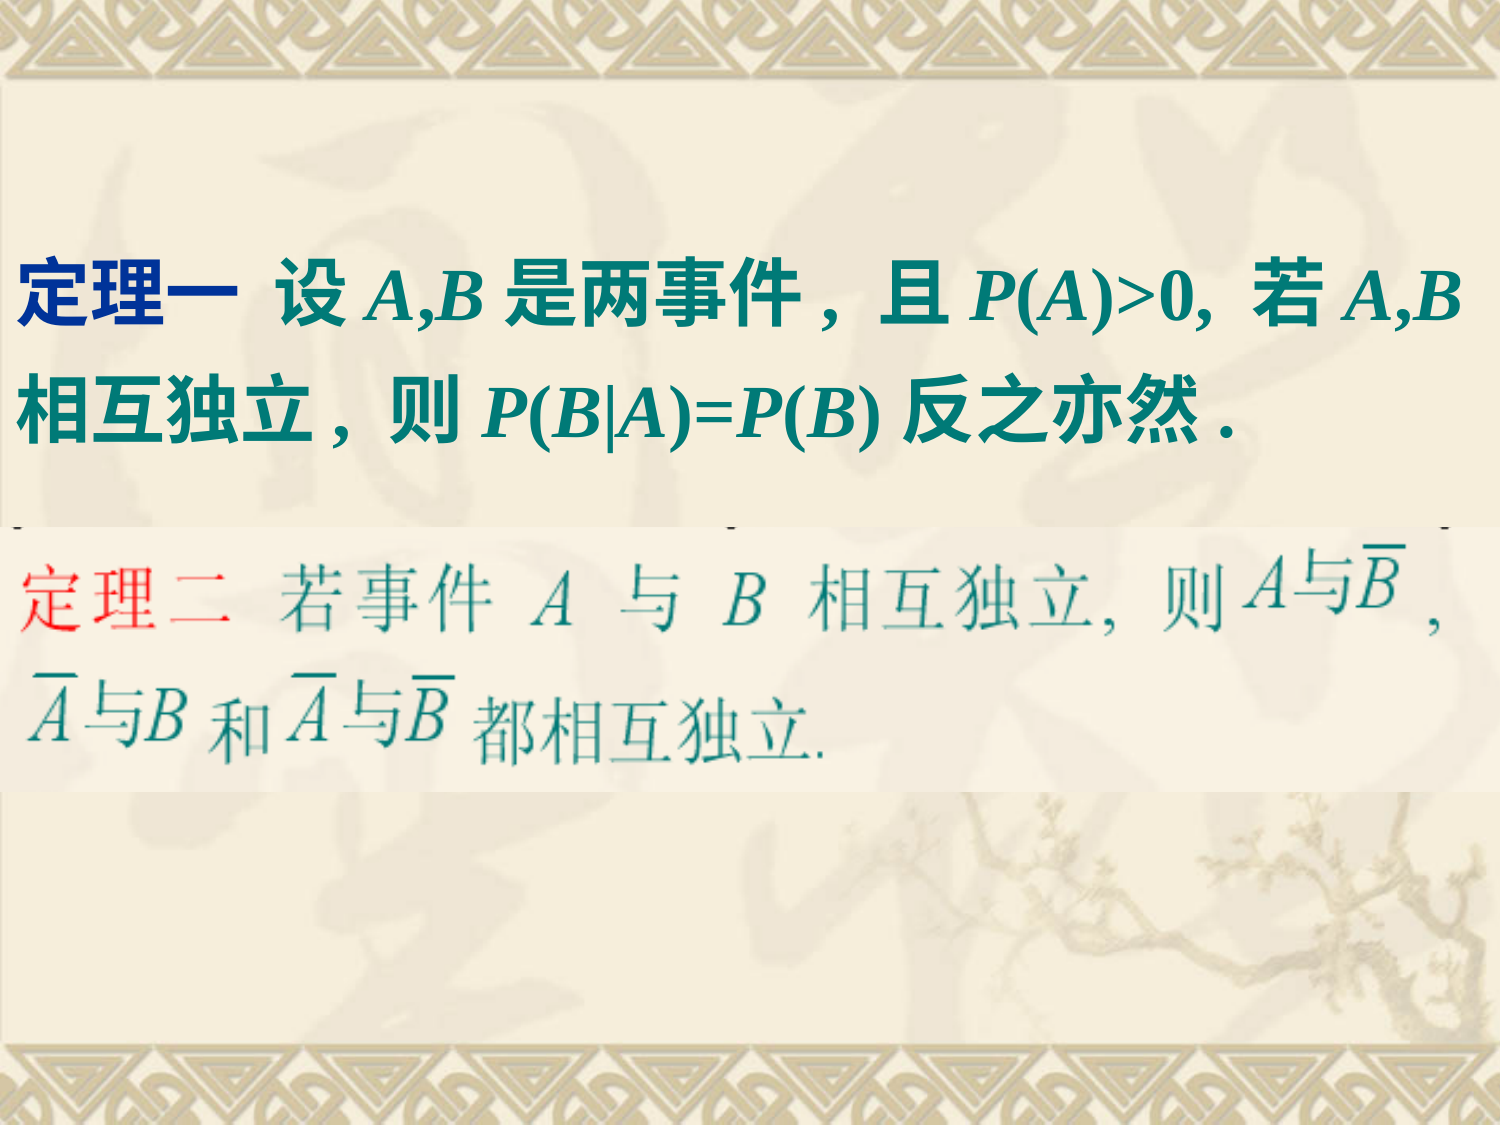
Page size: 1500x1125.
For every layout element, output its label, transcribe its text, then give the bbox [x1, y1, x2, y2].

picture [0, 526, 1500, 1125]
title 定理一 设A,B是两事件, 且P(A)>0, 若A,B相互独立, 则P(B|A)=P(B)反之亦然. [0, 0, 1500, 526]
